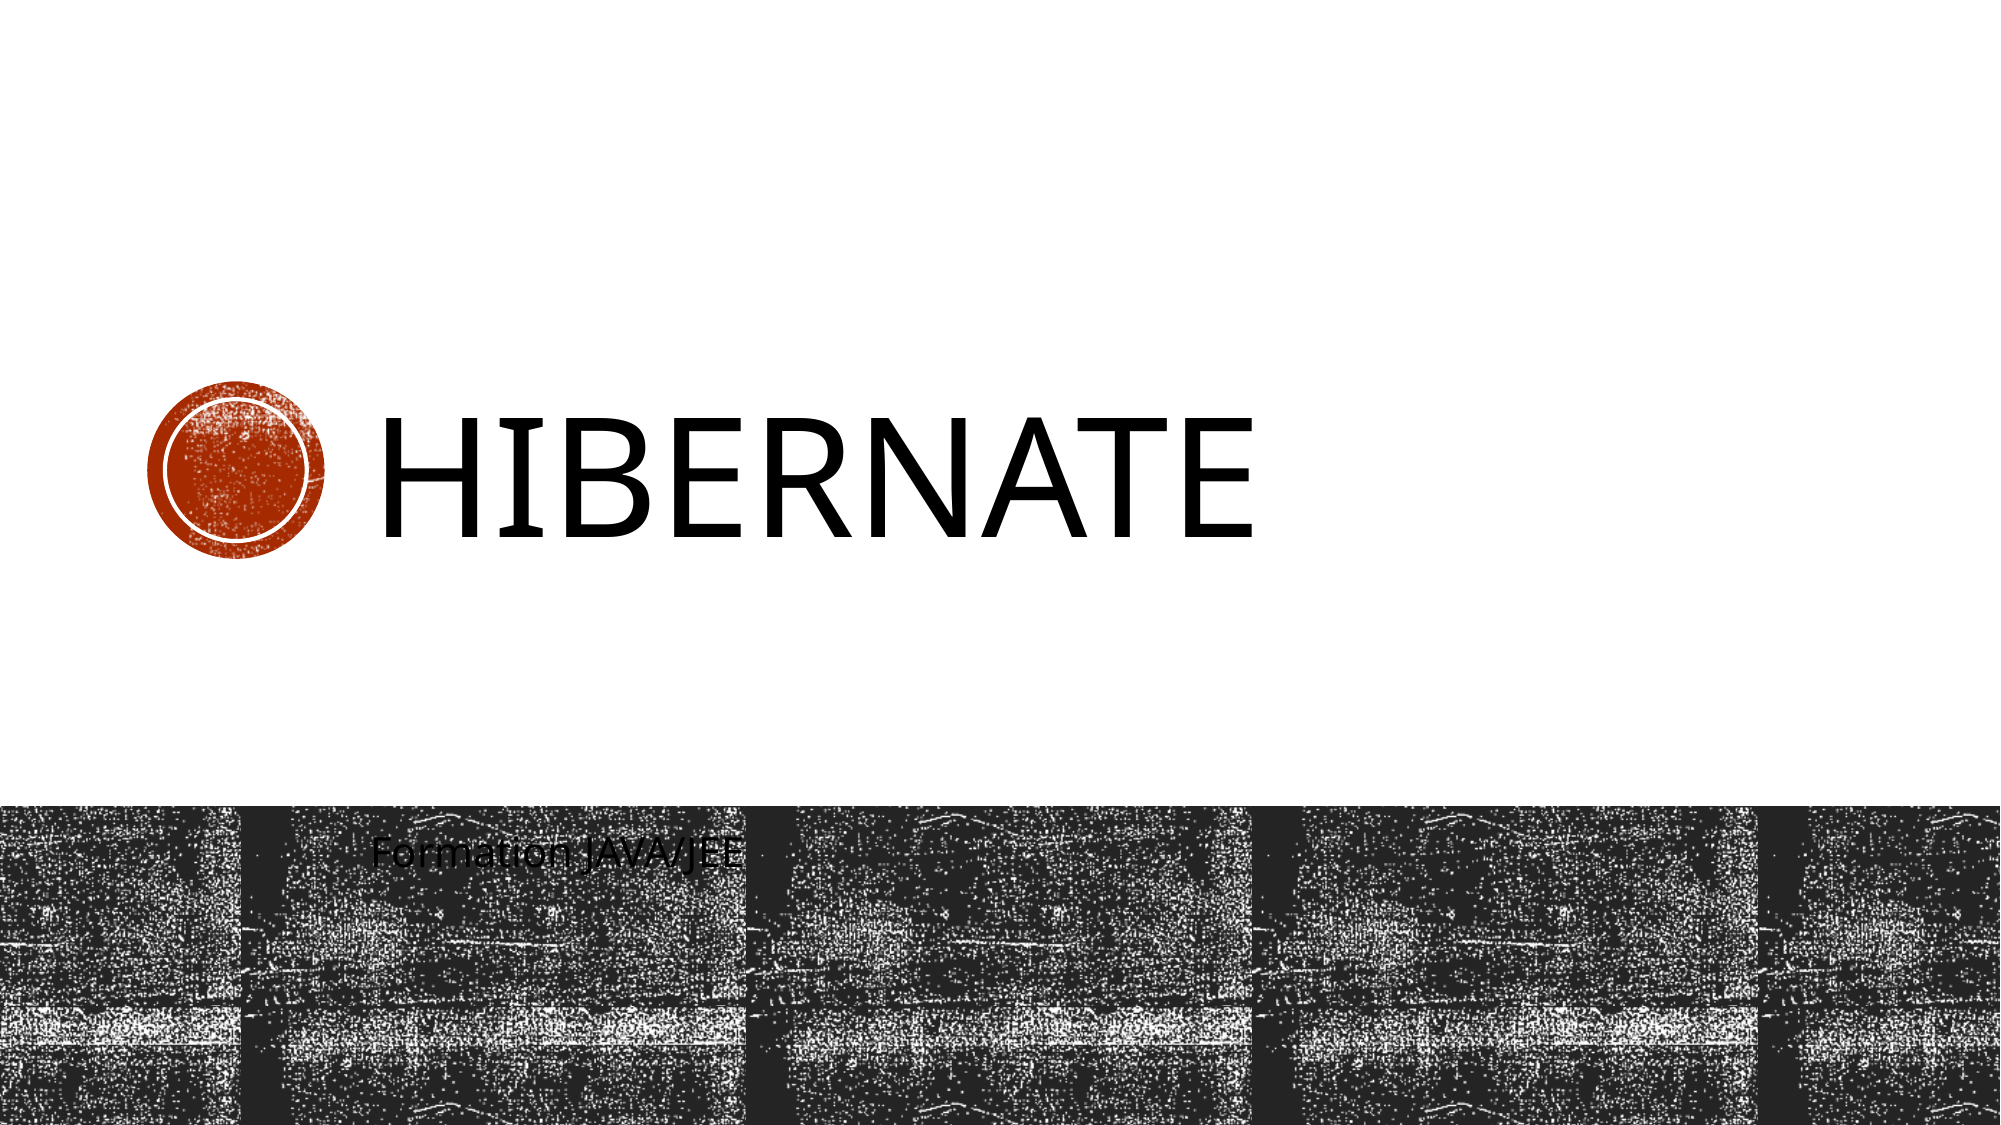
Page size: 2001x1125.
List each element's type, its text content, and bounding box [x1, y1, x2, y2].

list Formation JAVA/JEE [355, 823, 1841, 999]
title Hibernate [355, 201, 1878, 779]
